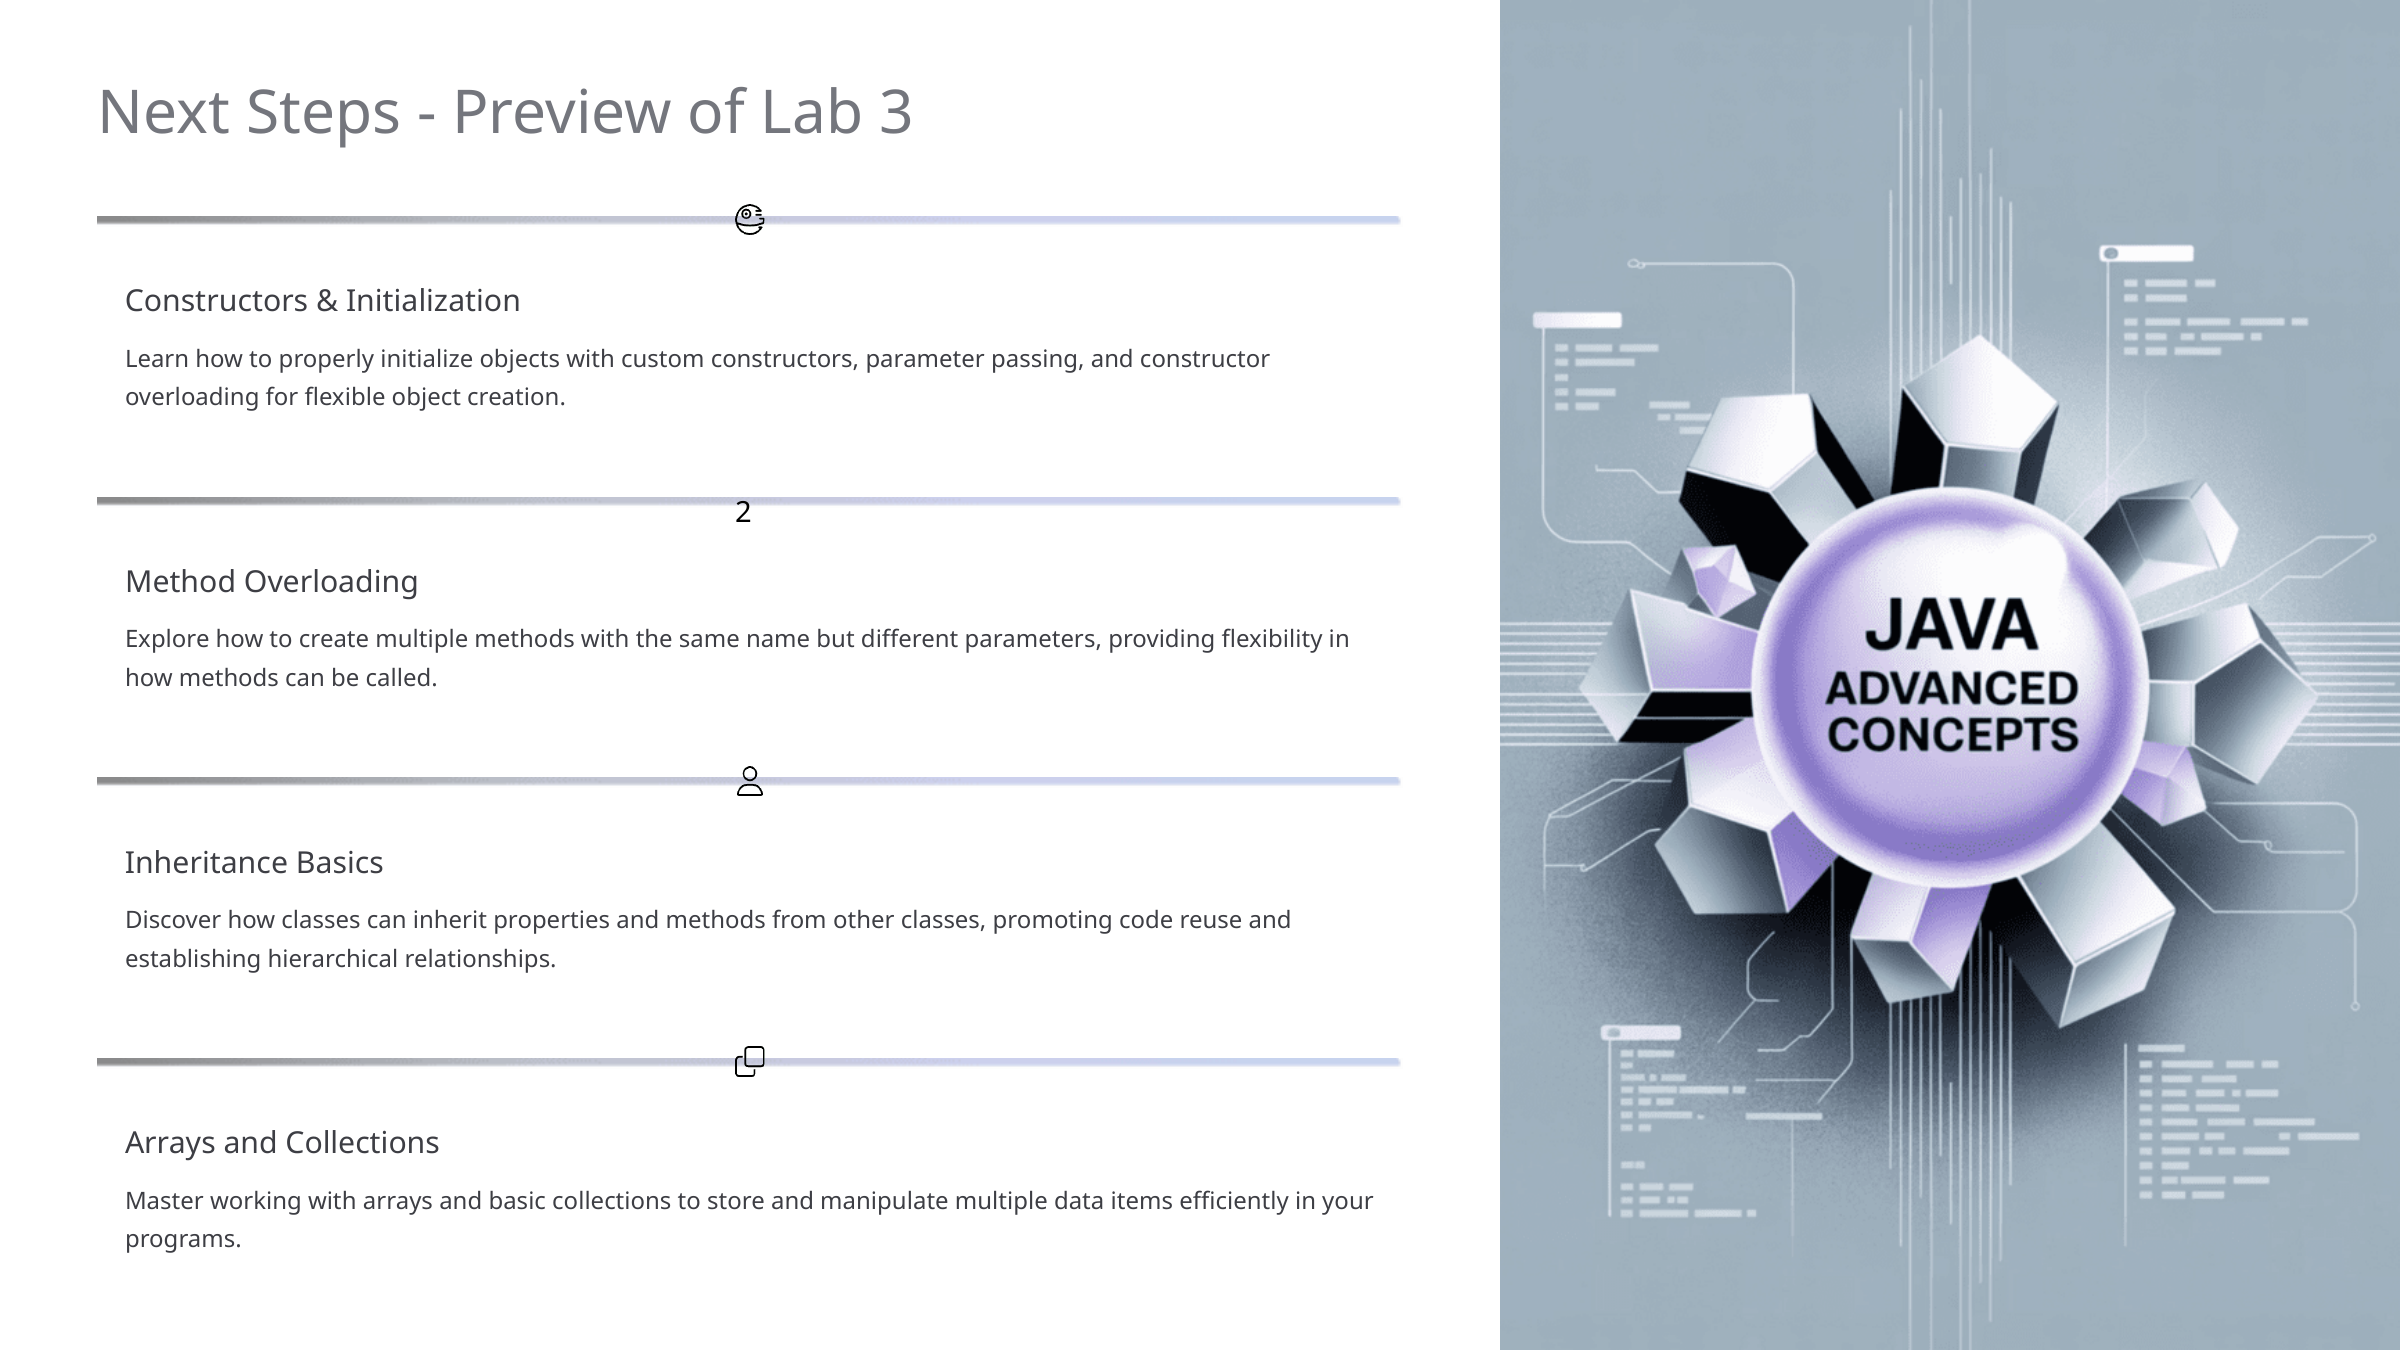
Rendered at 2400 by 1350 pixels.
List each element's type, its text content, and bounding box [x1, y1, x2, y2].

text_box Learn how to properly initialize objects with custom constructors, parameter passing, and constructor overloading for flexible object creation. [124, 333, 1375, 412]
text_box Constructors & Initialization [124, 280, 554, 319]
text_box Discover how classes can inherit properties and methods from other classes, promoting code reuse and establishing hierarchical relationships. [124, 894, 1375, 973]
text_box Master working with arrays and basic collections to store and manipulate multiple data items efficiently in your programs. [124, 1175, 1375, 1254]
text_box [97, 789, 1403, 1000]
text_box Method Overloading [124, 561, 446, 600]
text_box Next Steps - Preview of Lab 3 [97, 69, 996, 146]
picture [97, 182, 1403, 256]
text_box Arrays and Collections [124, 1122, 469, 1161]
text_box [97, 508, 1403, 720]
picture [97, 1024, 1403, 1098]
picture [1499, 0, 2400, 1350]
picture [97, 743, 1403, 818]
text_box Inheritance Basics [124, 841, 431, 880]
text_box Explore how to create multiple methods with the same name but different parameters, providing flexibility in how methods can be called. [124, 614, 1375, 693]
picture [97, 463, 1403, 537]
text_box [97, 227, 1403, 439]
text_box [97, 1069, 1403, 1281]
